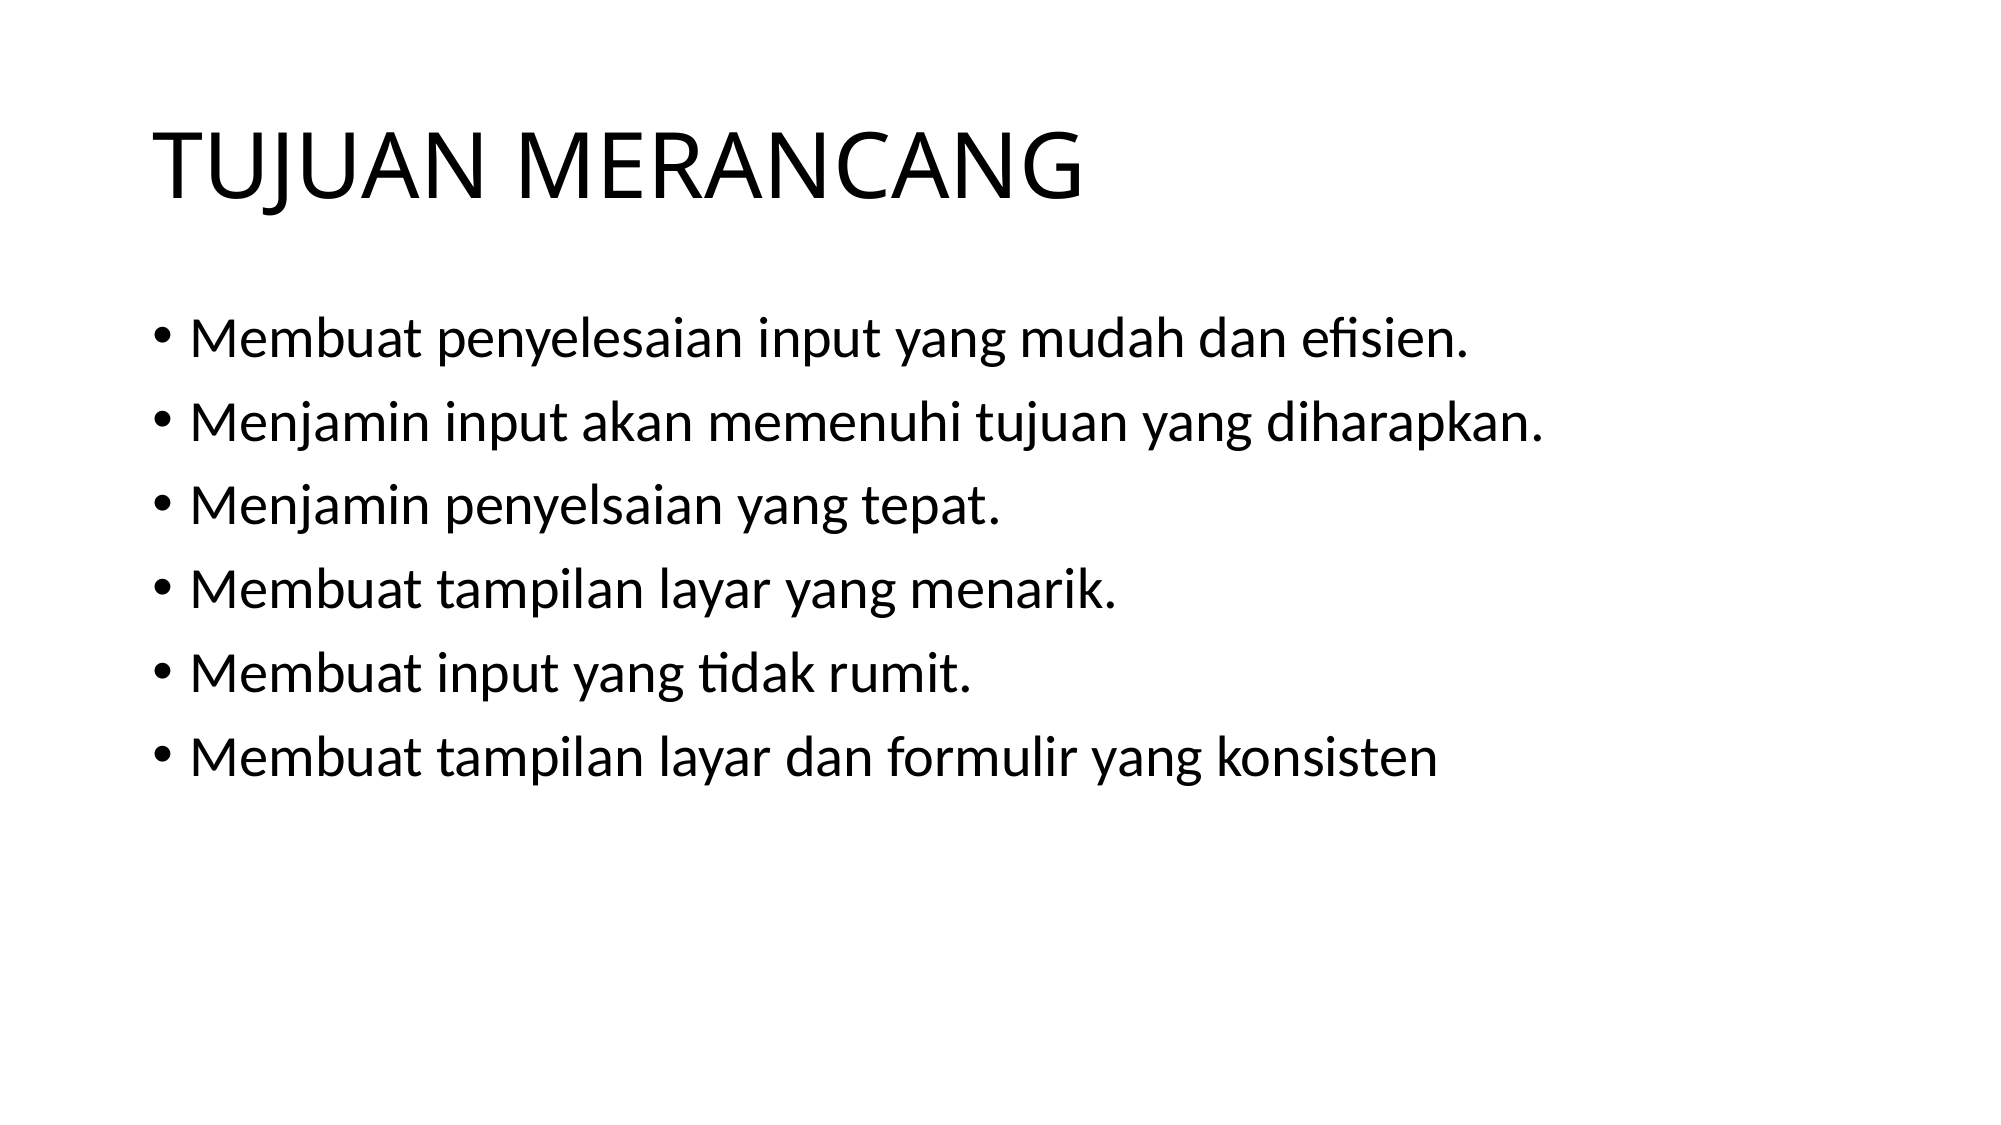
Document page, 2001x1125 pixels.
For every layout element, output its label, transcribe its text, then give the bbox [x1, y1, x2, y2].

list Membuat penyelesaian input yang mudah dan efisien. Menjamin input akan memenuhi tujuan yang diharapkan. Menjamin penyelsaian yang tepat. Membuat tampilan layar yang menarik. Membuat input yang tidak rumit. Membuat tampilan layar dan formulir yang konsisten [137, 299, 1863, 1014]
title TUJUAN MERANCANG [137, 59, 1863, 278]
